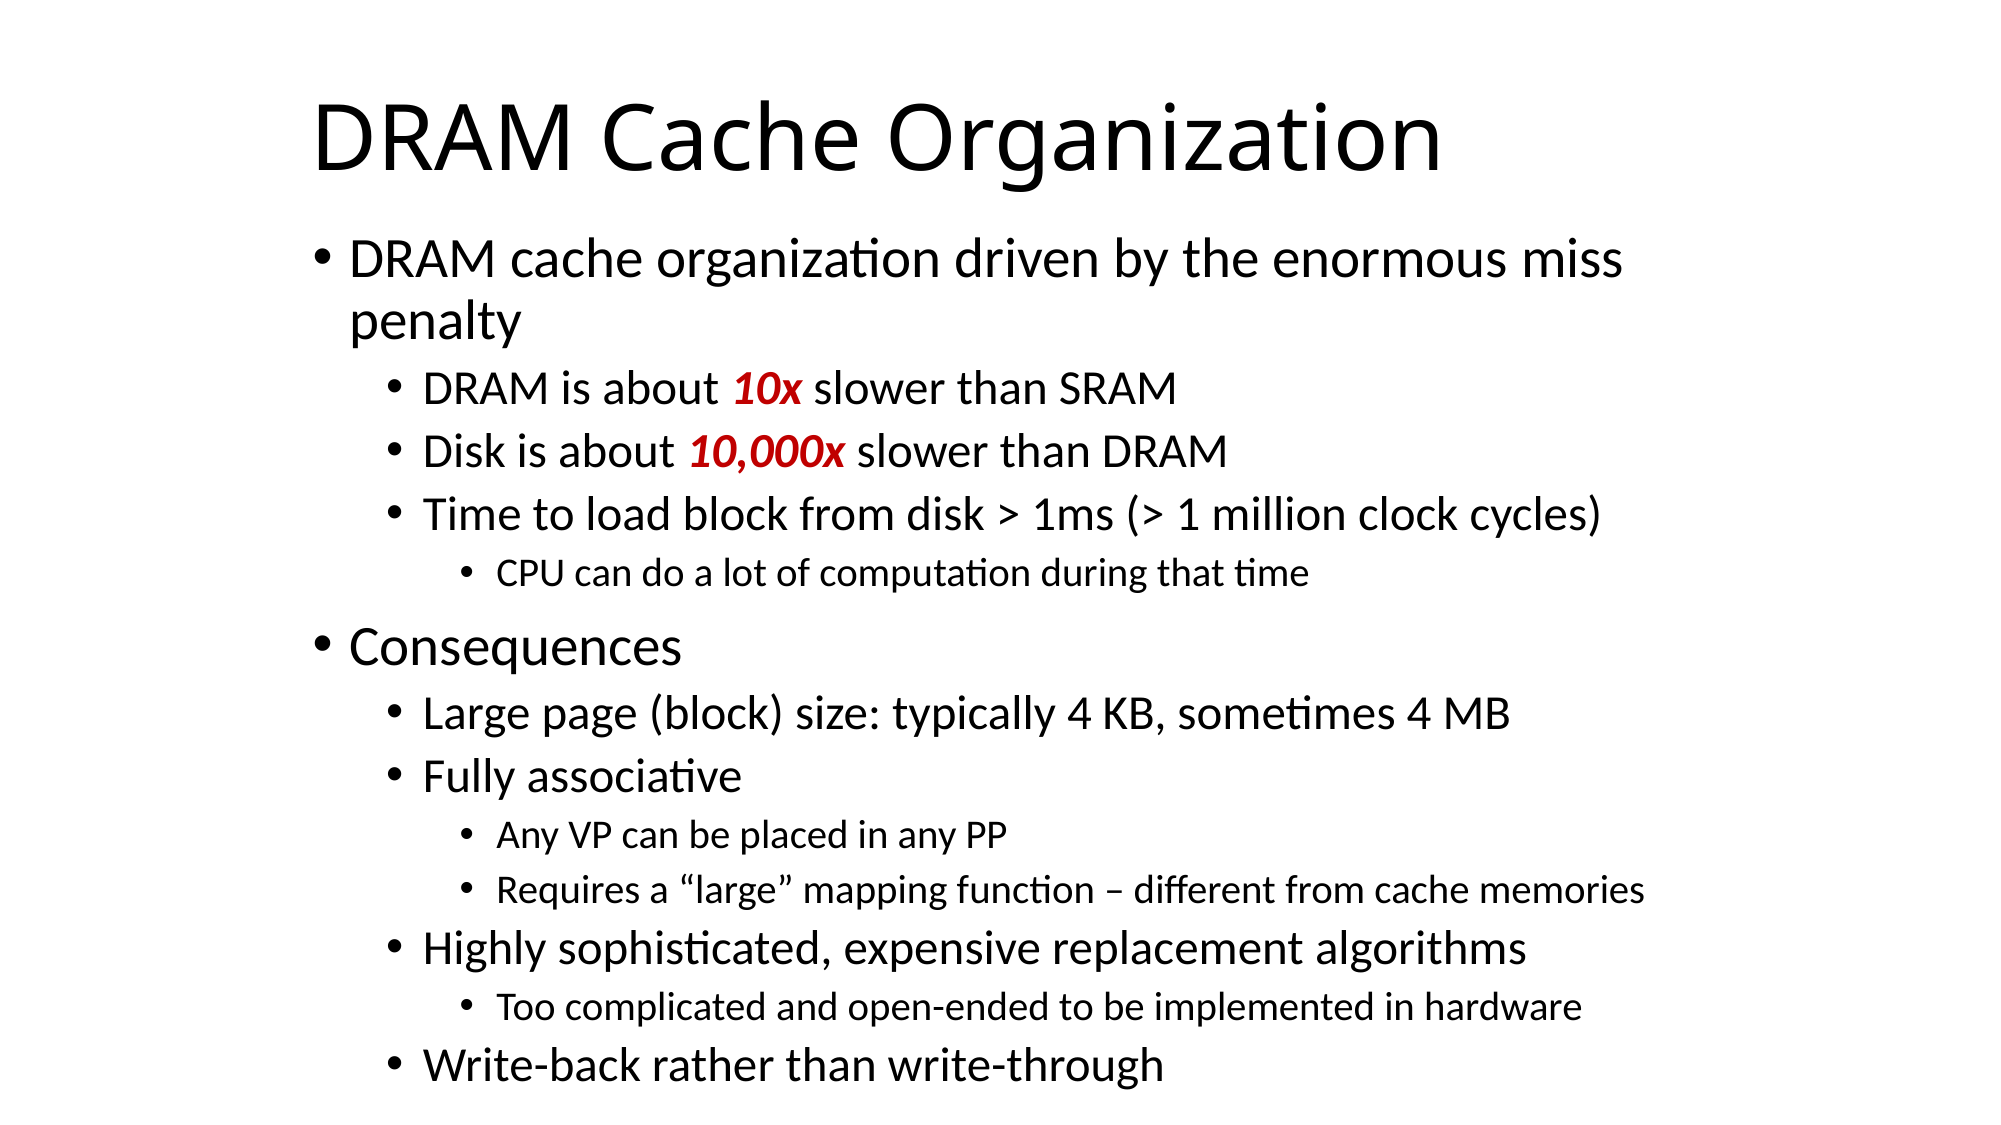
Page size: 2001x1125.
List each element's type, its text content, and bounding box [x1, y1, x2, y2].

title DRAM Cache Organization [295, 76, 1655, 206]
list DRAM cache organization driven by the enormous miss penalty DRAM is about 10x slower than SRAM Disk is about 10,000x slower than DRAM Time to load block from disk > 1ms (> 1 million clock cycles) CPU can do a lot of computation during that time Consequences Large page (block) size: typically 4 KB, sometimes 4 MB Fully associative Any VP can be placed in any PP Requires a “large” mapping function – different from cache memories Highly sophisticated, expensive replacement algorithms Too complicated and open-ended to be implemented in hardware Write-back rather than write-through [297, 221, 1700, 1100]
